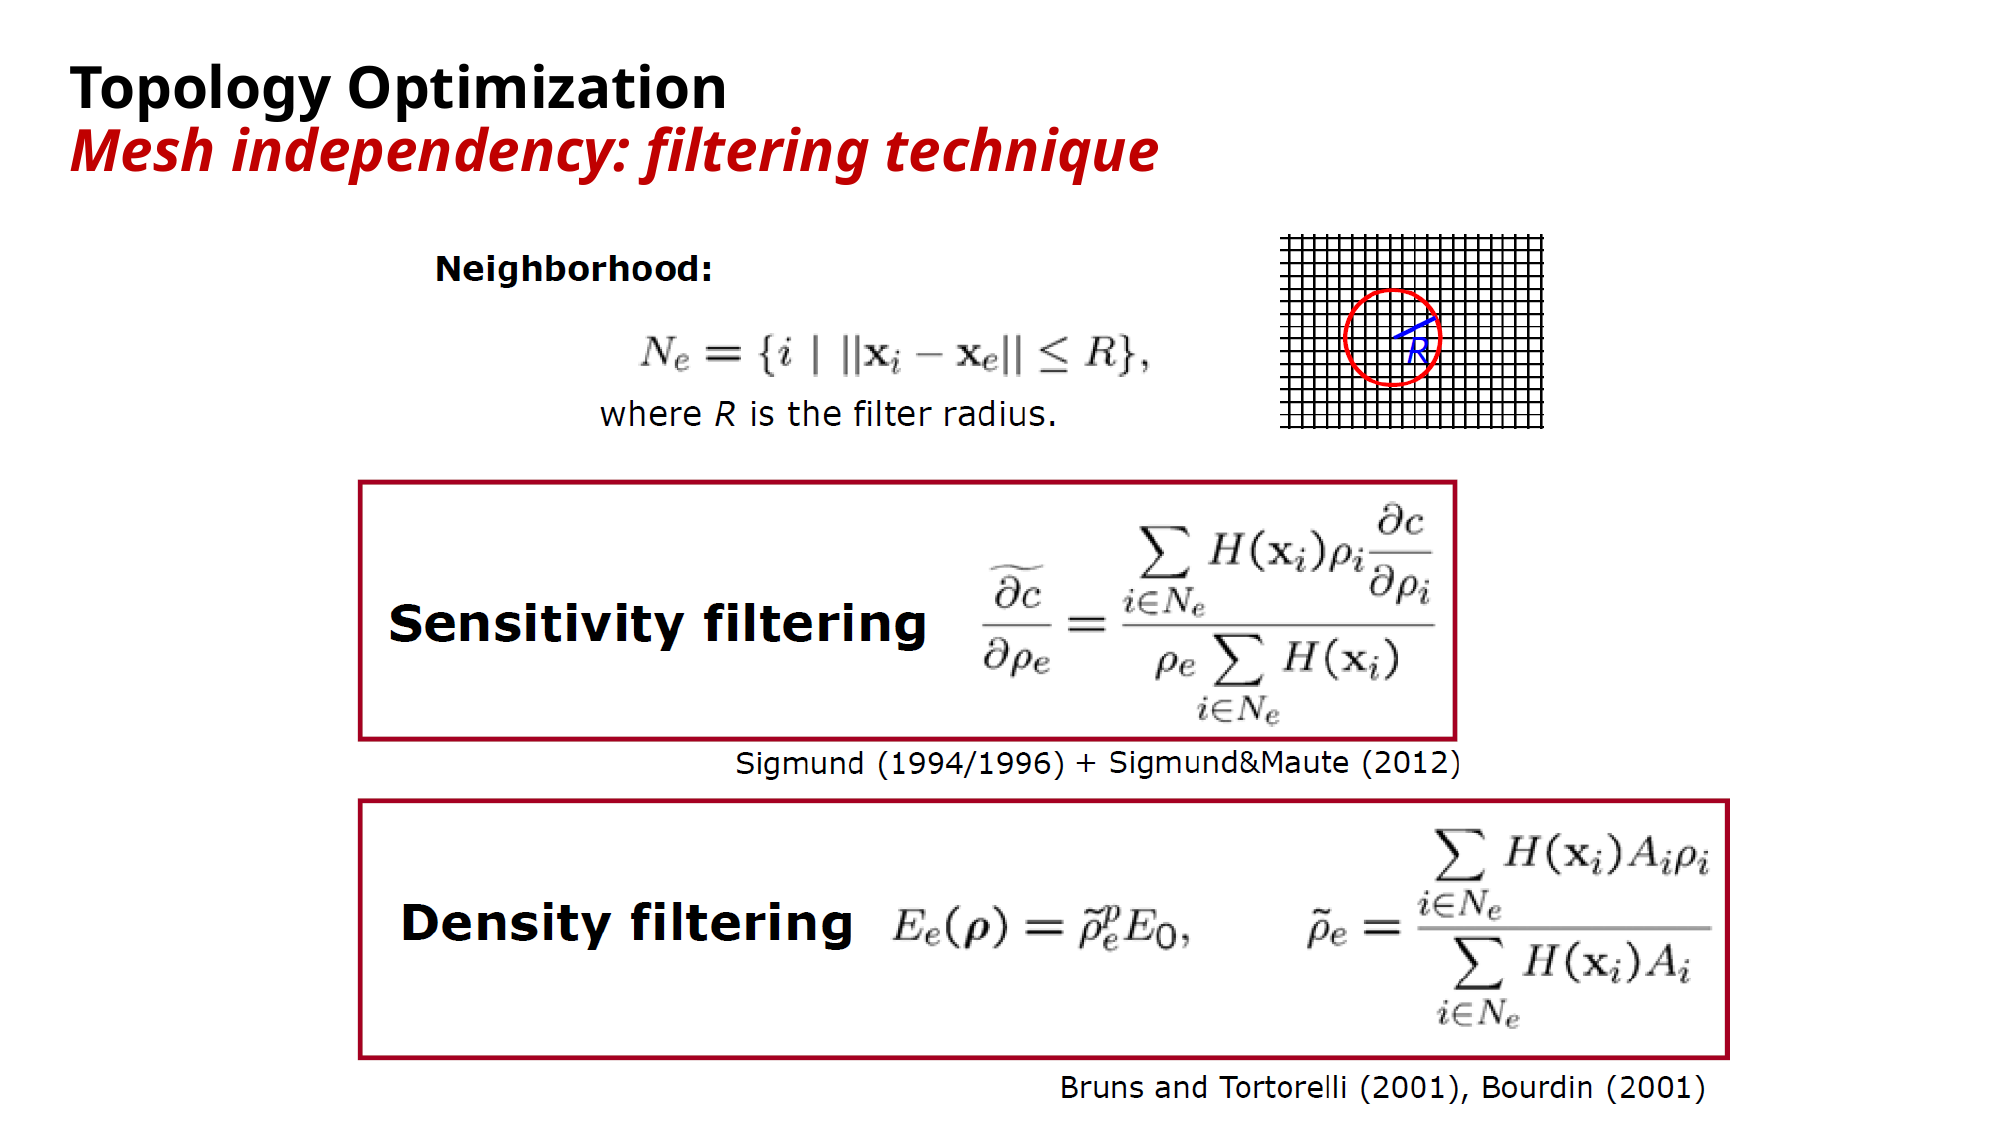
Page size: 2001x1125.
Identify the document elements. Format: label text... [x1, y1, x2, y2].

picture [330, 199, 1762, 1116]
title Topology Optimization Mesh independency: filtering technique [54, 41, 1983, 200]
